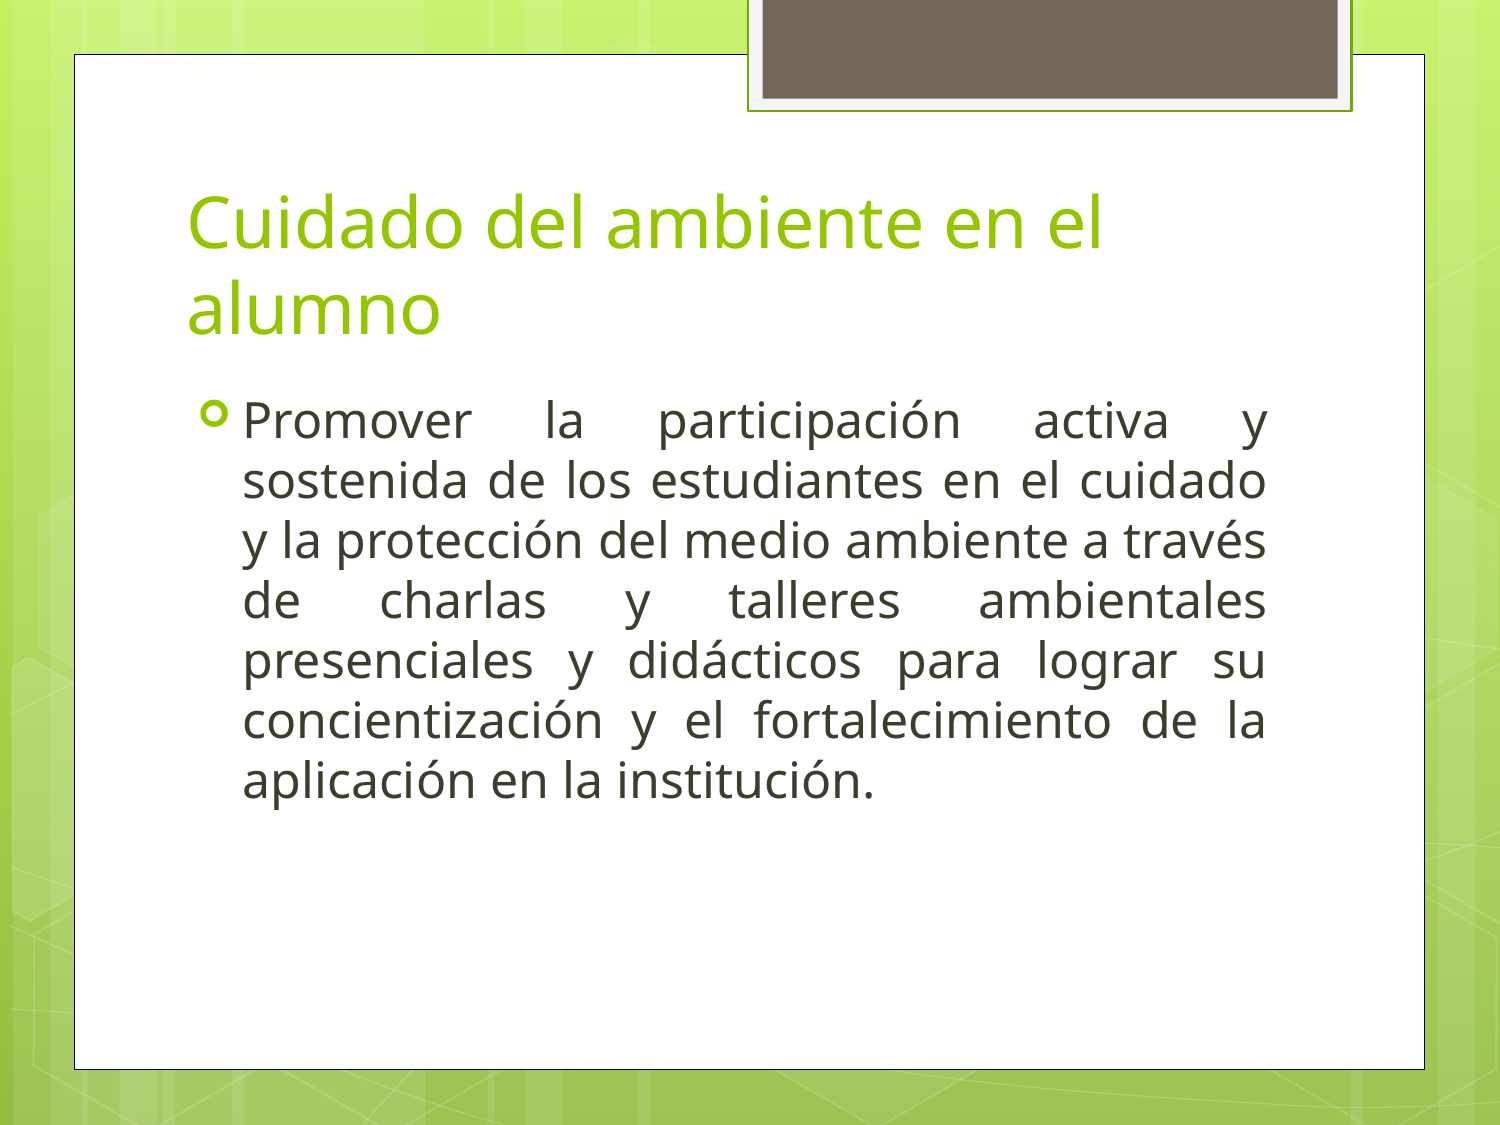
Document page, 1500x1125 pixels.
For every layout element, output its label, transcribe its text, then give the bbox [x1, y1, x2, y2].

list Promover la participación activa y sostenida de los estudiantes en el cuidado y la protección del medio ambiente a través de charlas y talleres ambientales presenciales y didácticos para lograr su concientización y el fortalecimiento de la aplicación en la institución. [171, 381, 1283, 957]
title Cuidado del ambiente en el alumno [171, 168, 1324, 357]
